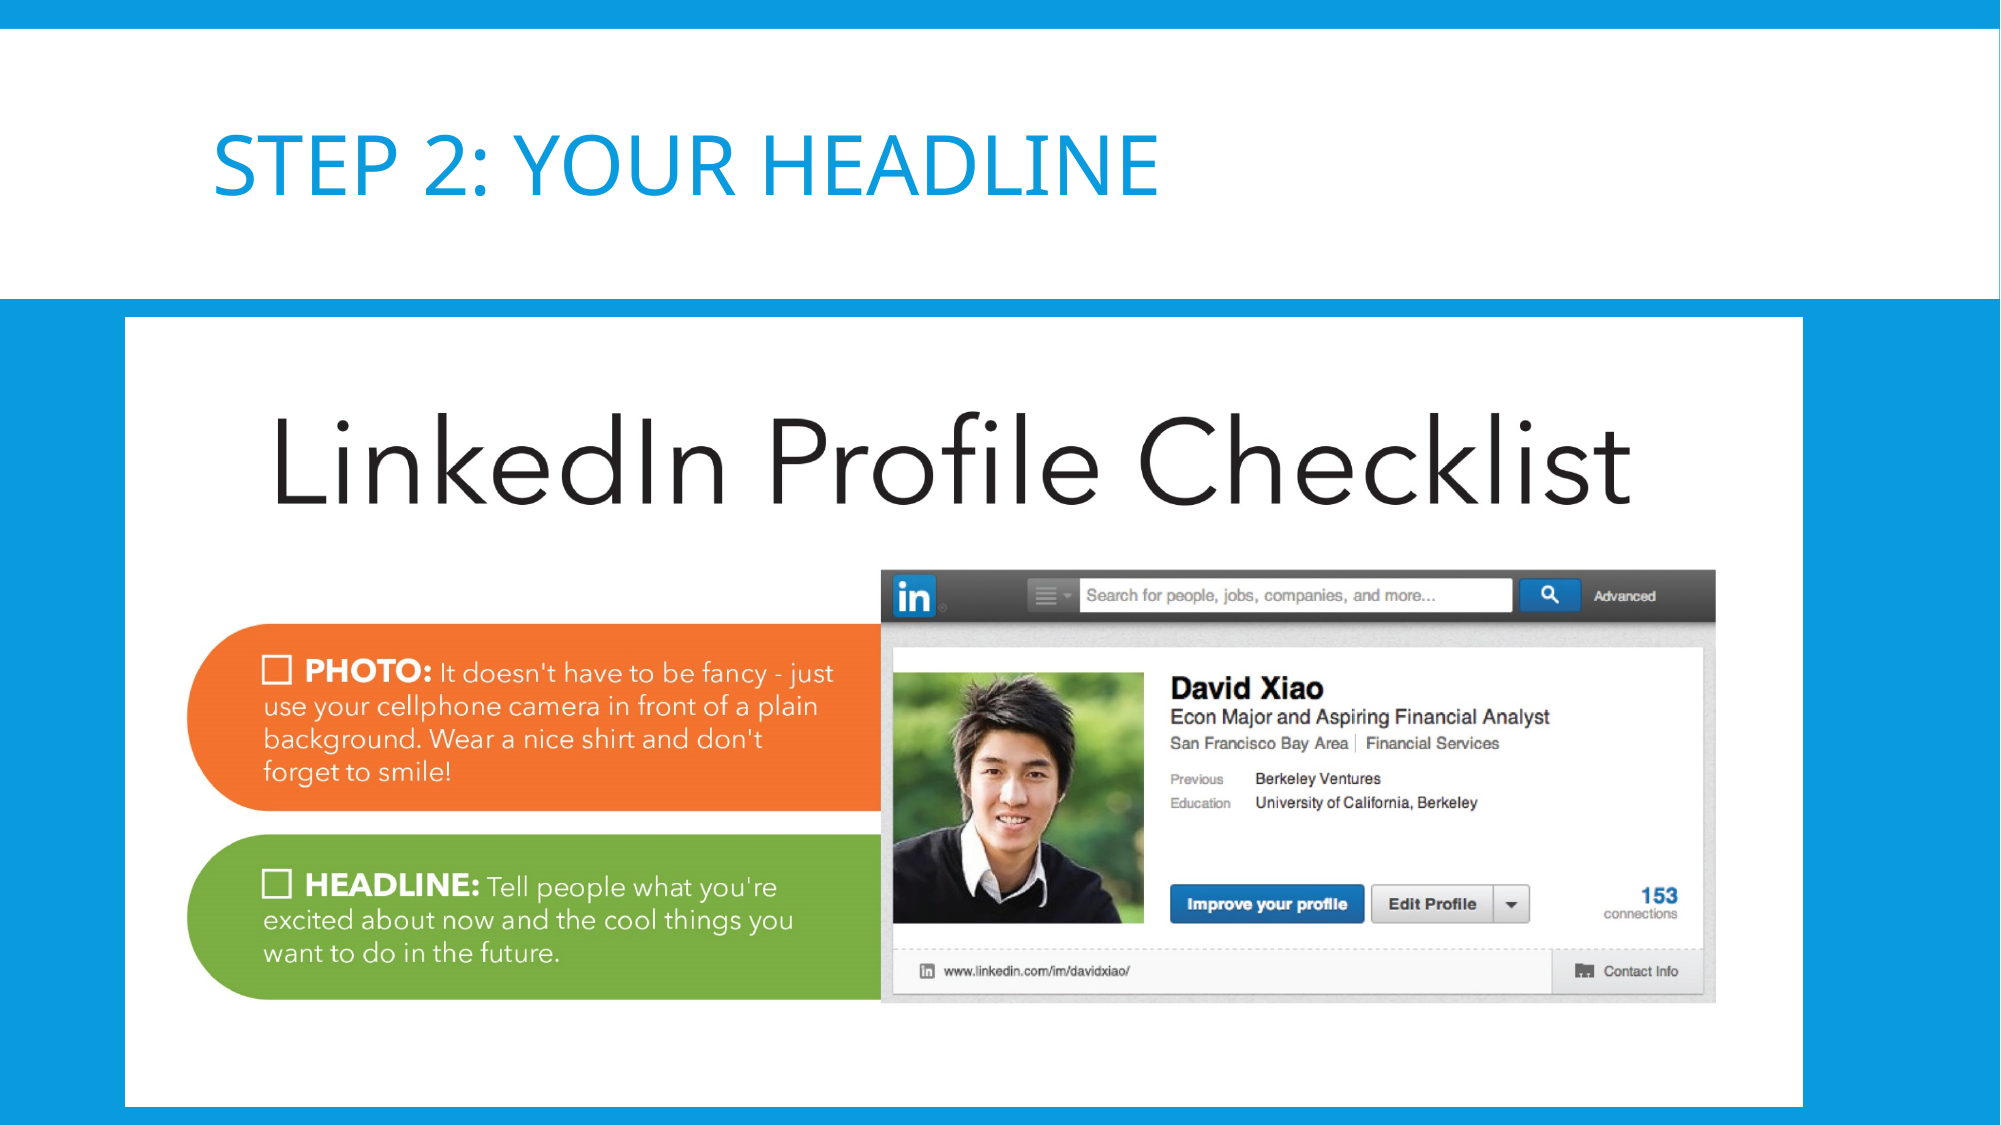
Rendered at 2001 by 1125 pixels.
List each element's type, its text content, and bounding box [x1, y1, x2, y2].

title Step 2: Your headline [197, 46, 1803, 295]
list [125, 317, 1803, 1107]
